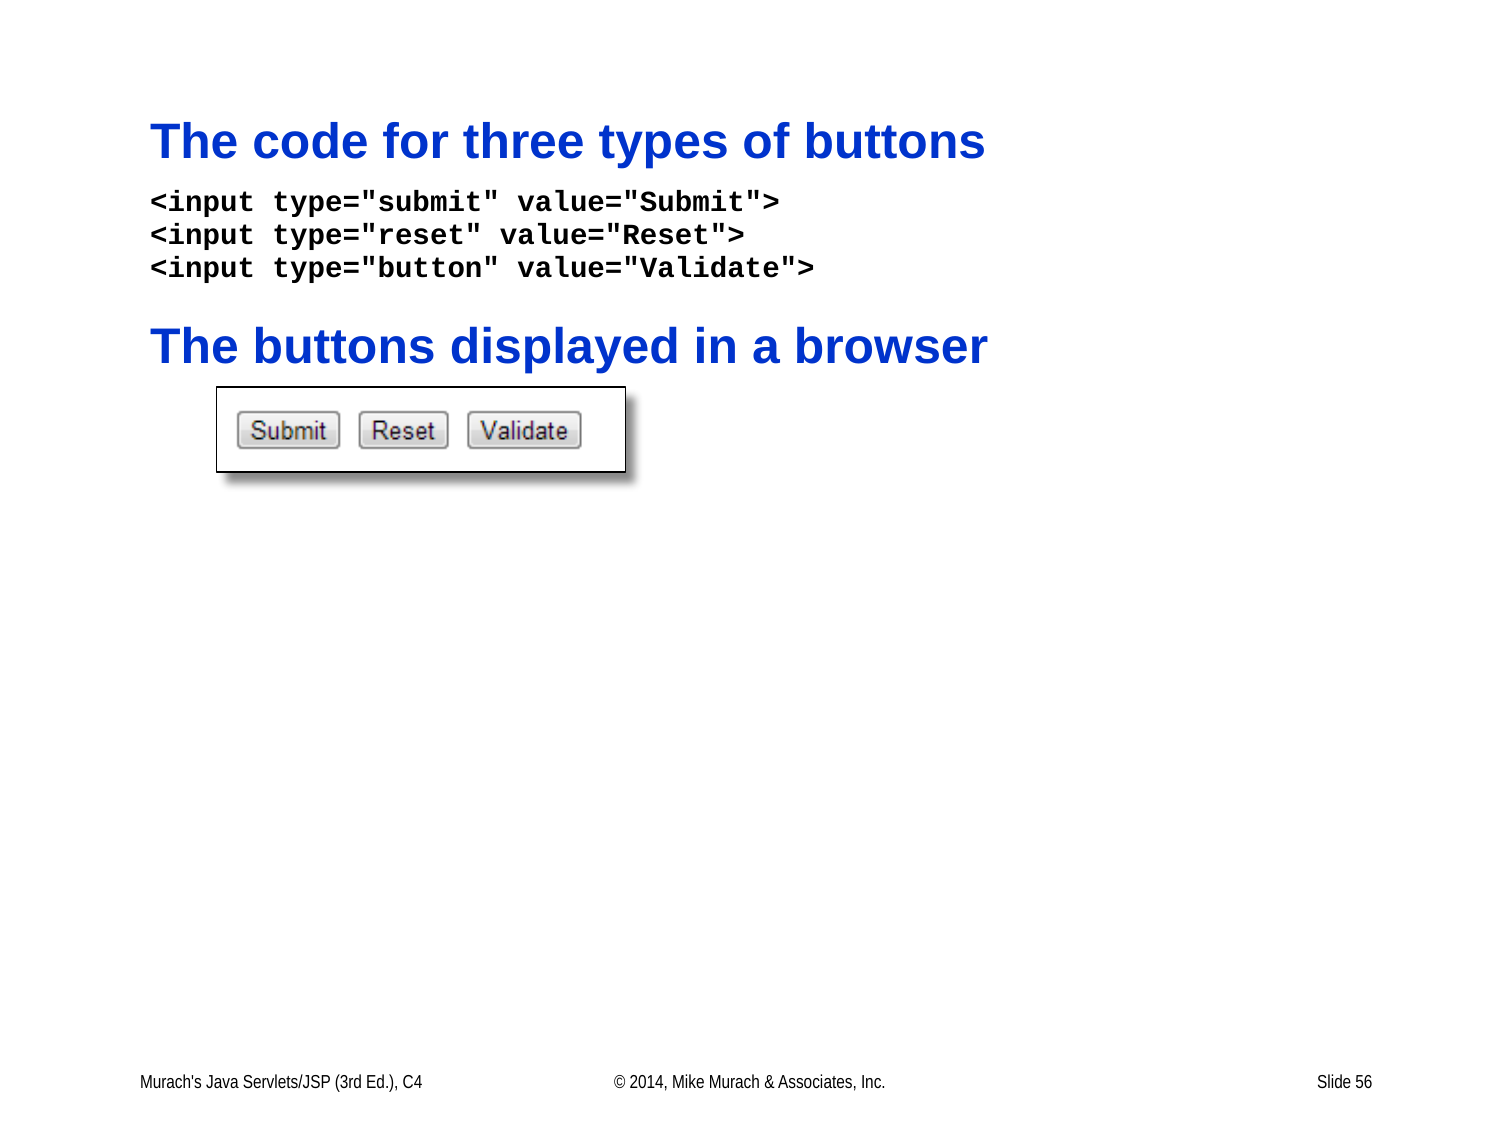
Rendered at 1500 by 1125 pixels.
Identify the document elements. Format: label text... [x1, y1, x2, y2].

slide_number Slide 56 [1074, 1025, 1388, 1100]
picture [216, 387, 626, 472]
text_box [149, 186, 1348, 388]
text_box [149, 112, 1347, 183]
footer © 2014, Mike Murach & Associates, Inc. [474, 1025, 1025, 1100]
slide_number Murach's Java Servlets/JSP (3rd Ed.), C4 [125, 1025, 450, 1100]
